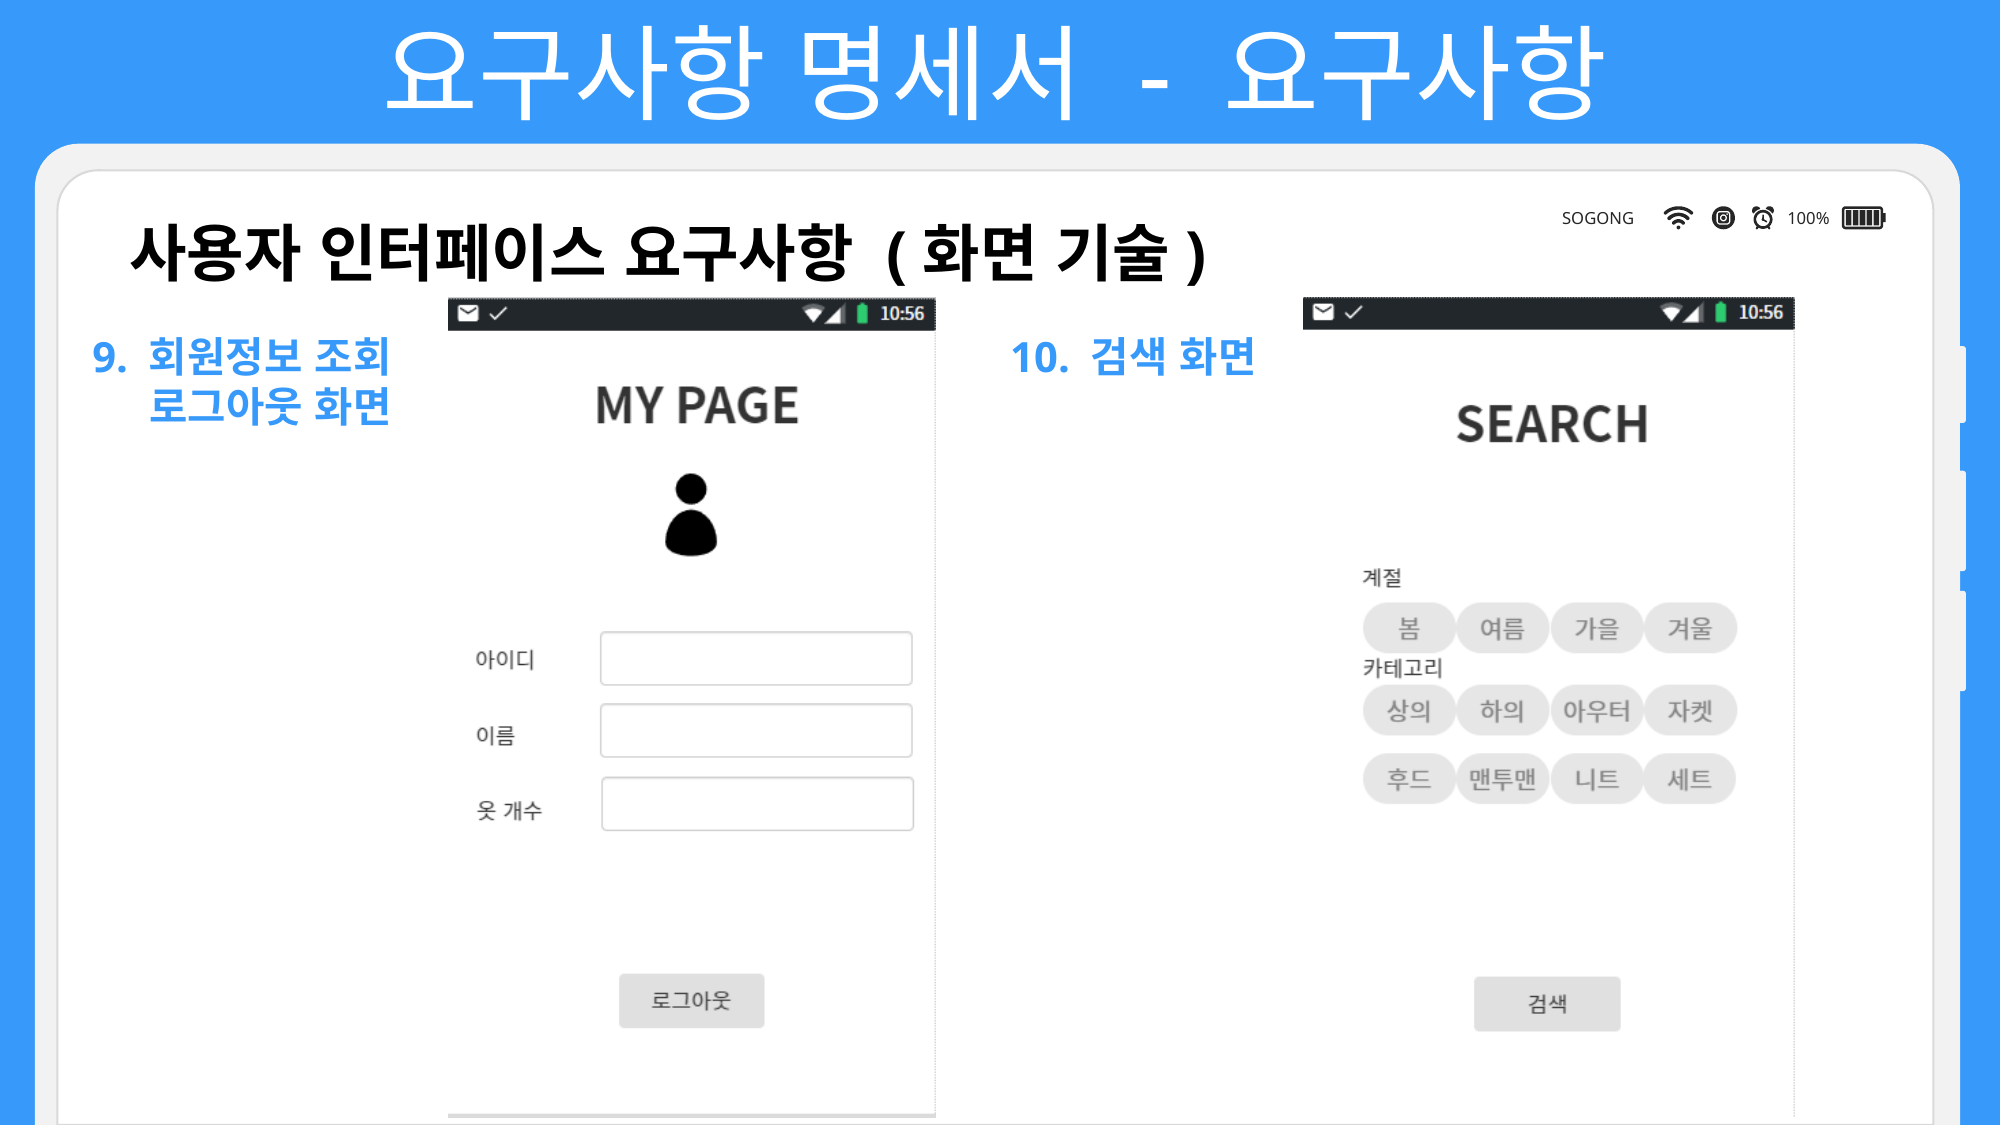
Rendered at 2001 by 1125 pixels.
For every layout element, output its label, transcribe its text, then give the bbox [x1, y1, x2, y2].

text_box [34, 143, 1966, 1125]
picture [448, 297, 936, 1118]
text_box 요구사항 명세서 - 요구사항 분석 [351, 0, 1639, 143]
picture [1303, 297, 1795, 1118]
